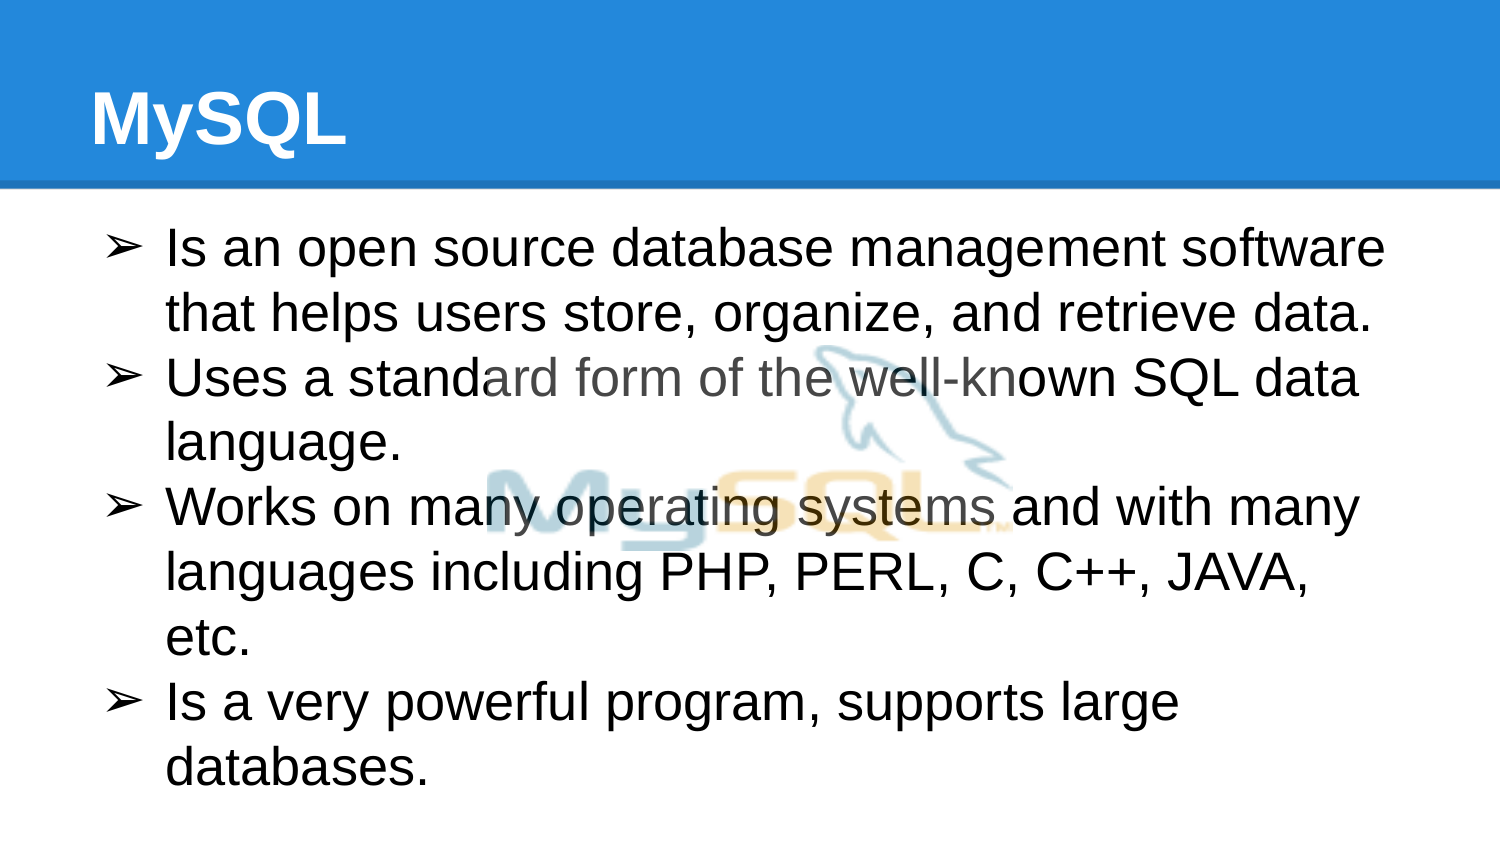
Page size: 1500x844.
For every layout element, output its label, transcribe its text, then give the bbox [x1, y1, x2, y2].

picture [487, 345, 1013, 551]
list Is an open source database management software that helps users store, organize, and retrieve data. Uses a standard form of the well-known SQL data language. Works on many operating systems and with many languages including PHP, PERL, C, C++, JAVA, etc. Is a very powerful program, supports large databases. [75, 196, 1425, 808]
title MySQL [75, 33, 1425, 175]
